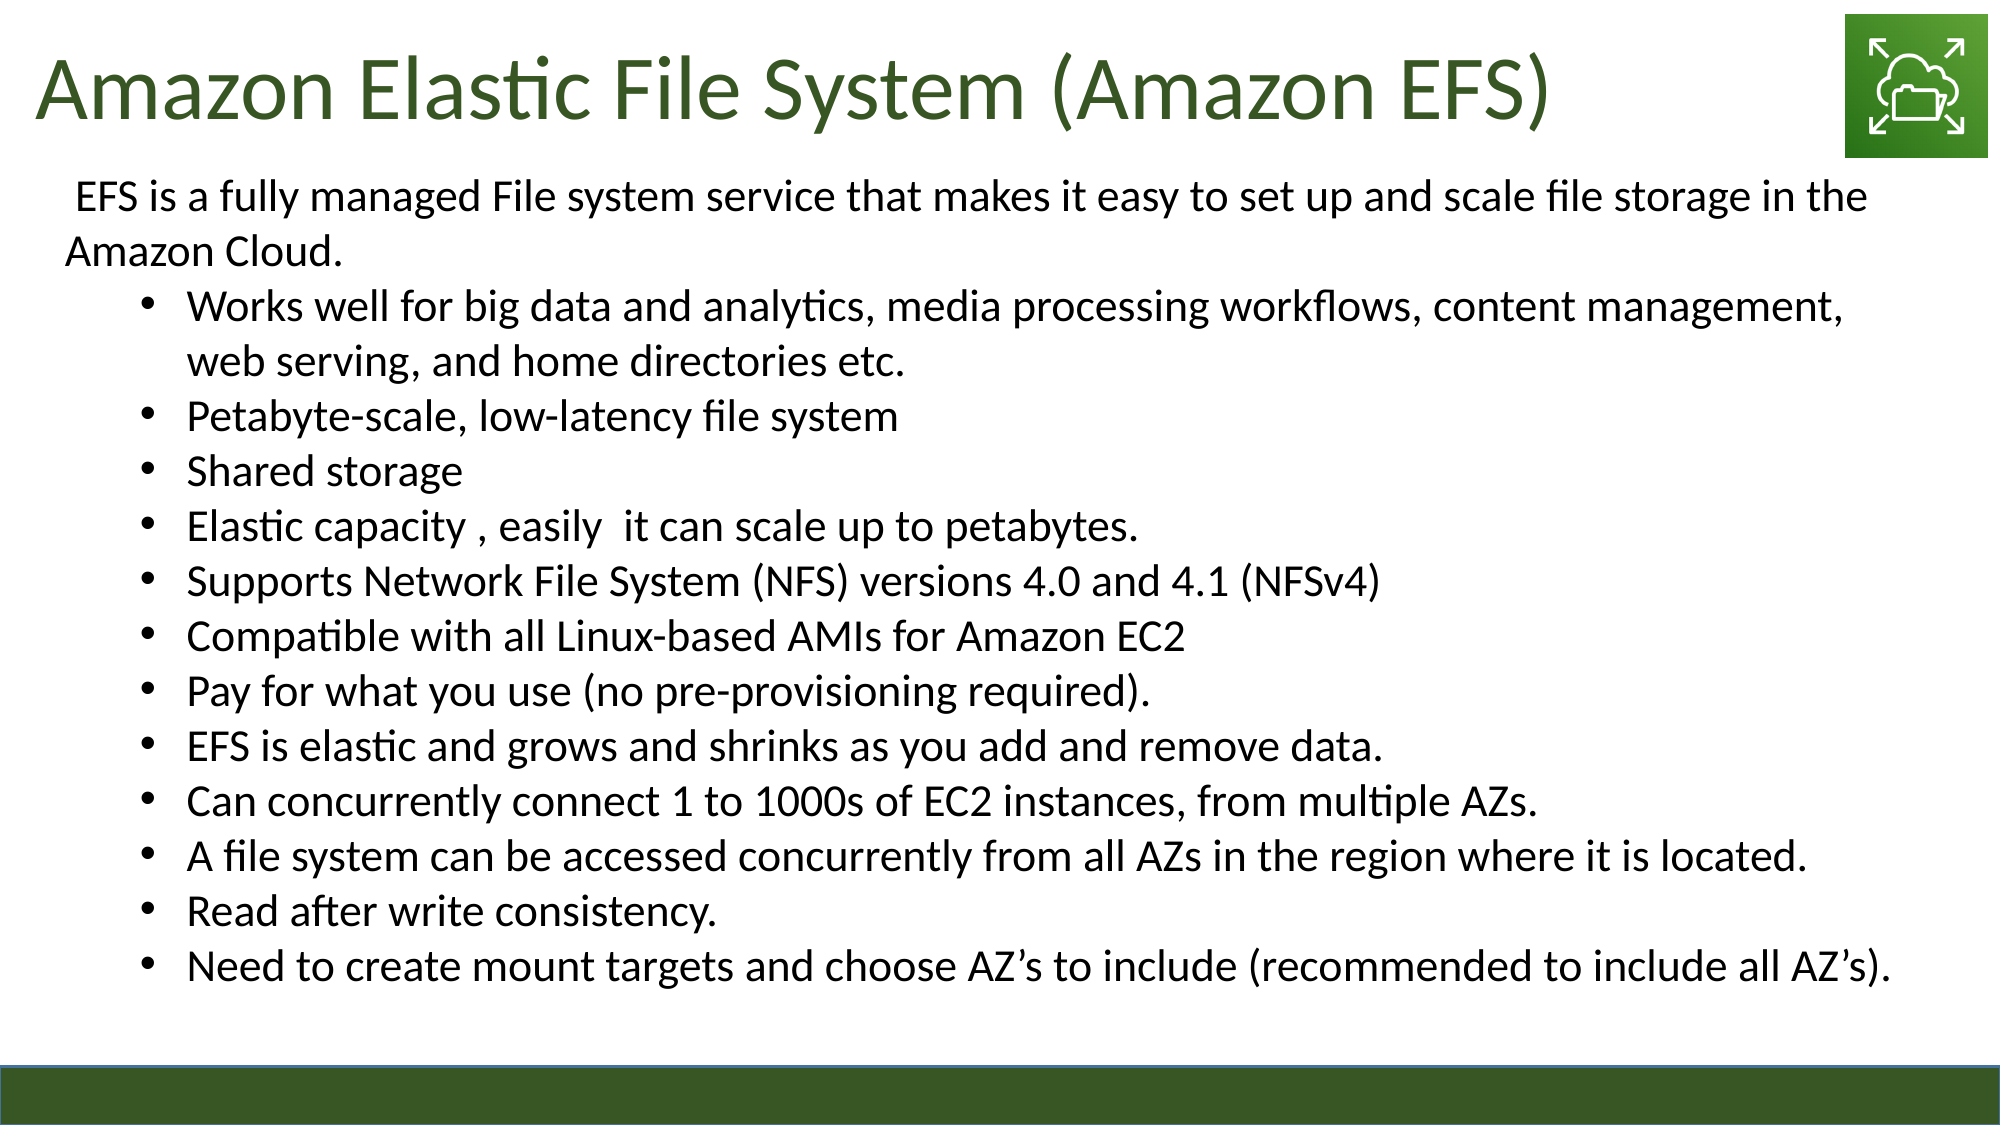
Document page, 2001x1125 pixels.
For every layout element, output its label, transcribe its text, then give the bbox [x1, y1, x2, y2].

text_box [0, 1065, 2000, 1125]
text_box EFS is a fully managed File system service that makes it easy to set up and scale file storage in the Amazon Cloud. Works well for big data and analytics, media processing workflows, content management, web serving, and home directories etc. Petabyte-scale, low-latency file system Shared storage Elastic capacity , easily it can scale up to petabytes. Supports Network File System (NFS) versions 4.0 and 4.1 (NFSv4) Compatible with all Linux-based AMIs for Amazon EC2 Pay for what you use (no pre-provisioning required). EFS is elastic and grows and shrinks as you add and remove data. Can concurrently connect 1 to 1000s of EC2 instances, from multiple AZs. A file system can be accessed concurrently from all AZs in the region where it is located. Read after write consistency. Need to create mount targets and choose AZ’s to include (recommended to include all AZ’s). [49, 158, 1940, 998]
picture [1844, 14, 1988, 158]
title Amazon Elastic File System (Amazon EFS) [20, 20, 1699, 159]
